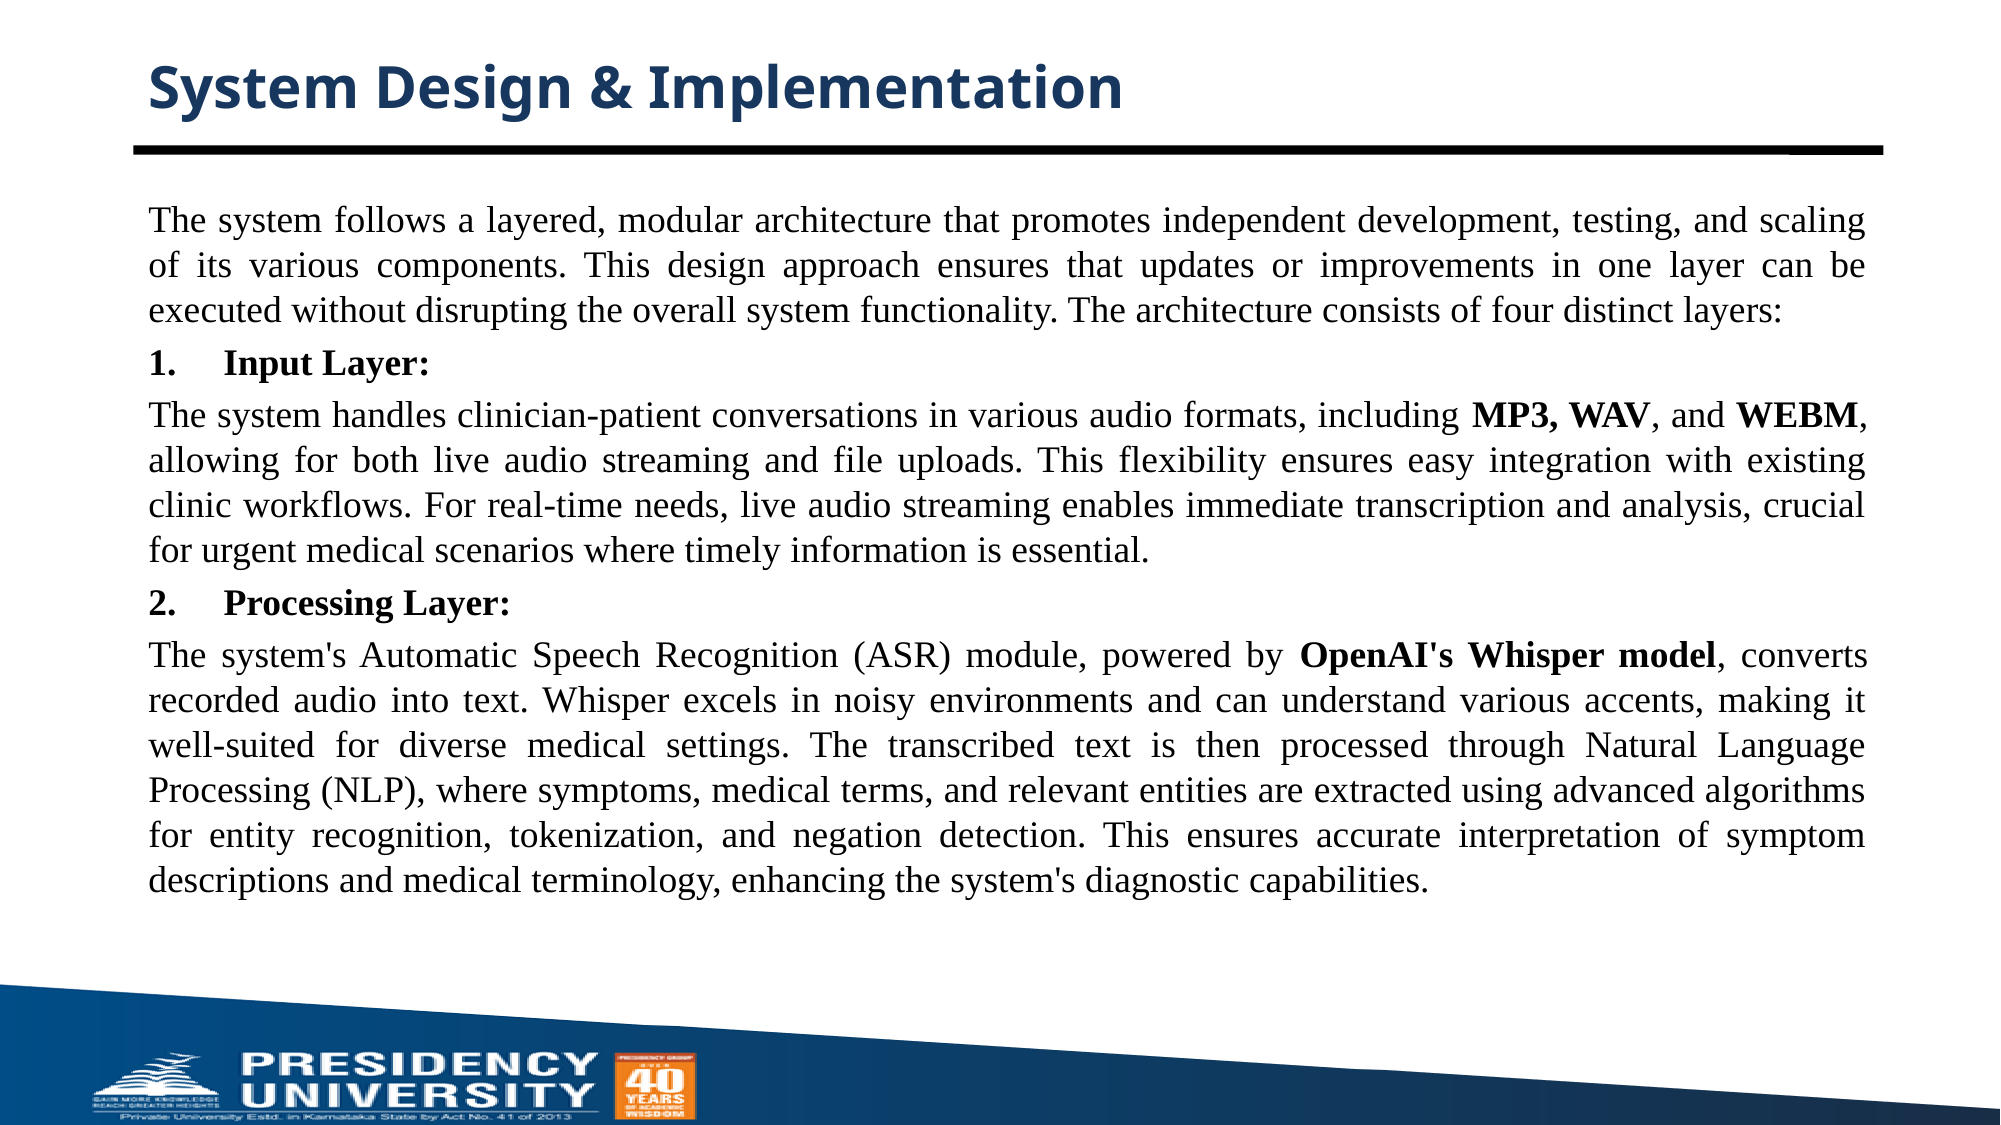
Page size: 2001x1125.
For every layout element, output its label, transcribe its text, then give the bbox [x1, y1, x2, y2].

picture [0, 982, 2000, 1125]
list The system follows a layered, modular architecture that promotes independent development, testing, and scaling of its various components. This design approach ensures that updates or improvements in one layer can be executed without disrupting the overall system functionality. The architecture consists of four distinct layers: Input Layer: The system handles clinician-patient conversations in various audio formats, including MP3, WAV, and WEBM, allowing for both live audio streaming and file uploads. This flexibility ensures easy integration with existing clinic workflows. For real-time needs, live audio streaming enables immediate transcription and analysis, crucial for urgent medical scenarios where timely information is essential. Processing Layer: The system's Automatic Speech Recognition (ASR) module, powered by OpenAI's Whisper model, converts recorded audio into text. Whisper excels in noisy environments and can understand various accents, making it well-suited for diverse medical settings. The transcribed text is then processed through Natural Language Processing (NLP), where symptoms, medical terms, and relevant entities are extracted using advanced algorithms for entity recognition, tokenization, and negation detection. This ensures accurate interpretation of symptom descriptions and medical terminology, enhancing the system's diagnostic capabilities. [133, 187, 1884, 1000]
title System Design & Implementation [133, 45, 1884, 125]
